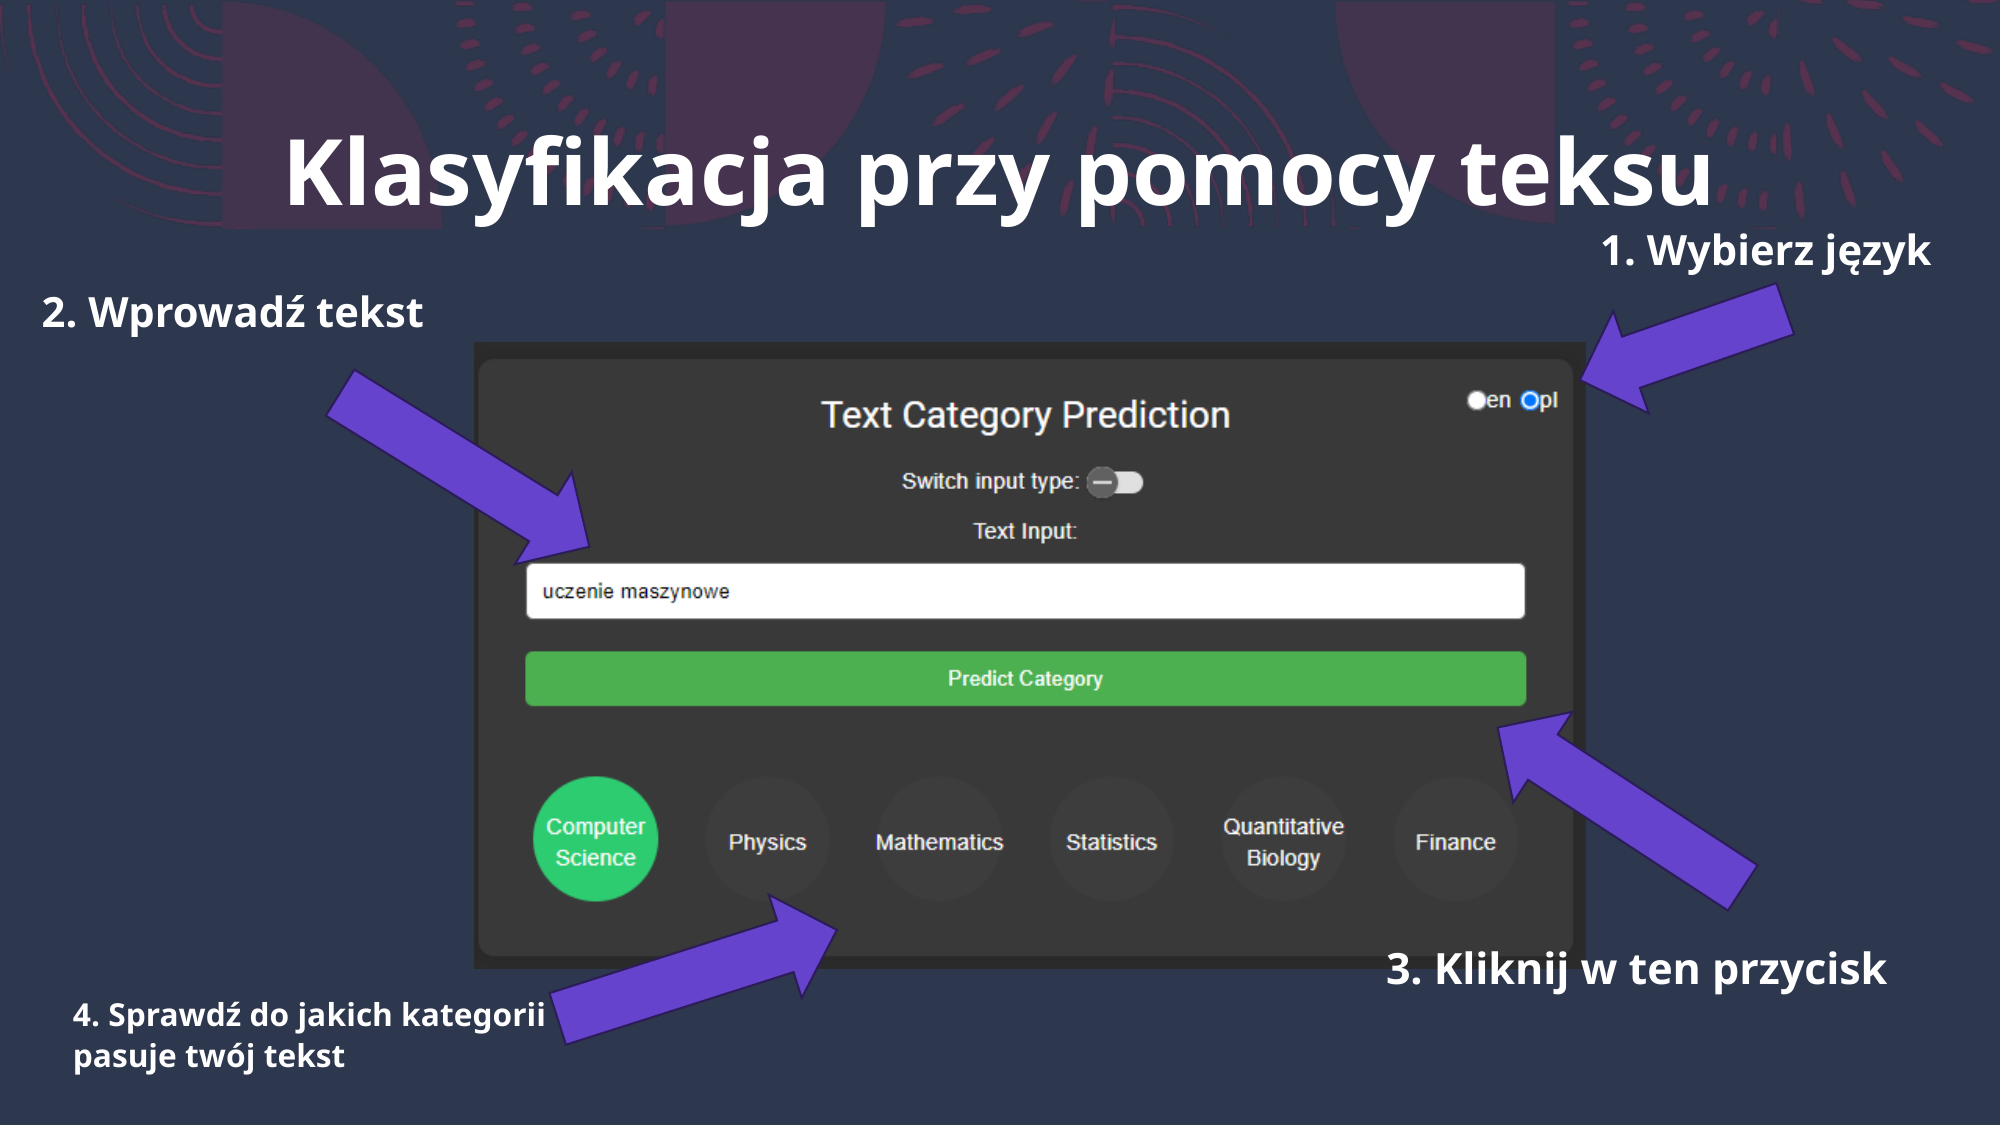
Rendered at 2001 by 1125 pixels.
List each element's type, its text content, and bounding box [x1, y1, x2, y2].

title Klasyfikacja przy pomocy teksu [137, 60, 1863, 278]
text_box 1. Wybierz język [1585, 211, 2000, 312]
list 2. Wprowadź tekst [26, 272, 564, 374]
text_box [1586, 751, 1760, 913]
text_box 3. Kliknij w ten przycisk [1371, 928, 1987, 1030]
text_box [548, 969, 818, 1047]
text_box [1586, 281, 1796, 416]
picture [474, 342, 1586, 969]
text_box 4. Sprawdź do jakich kategorii pasuje twój tekst [57, 983, 596, 1084]
text_box [324, 368, 474, 509]
